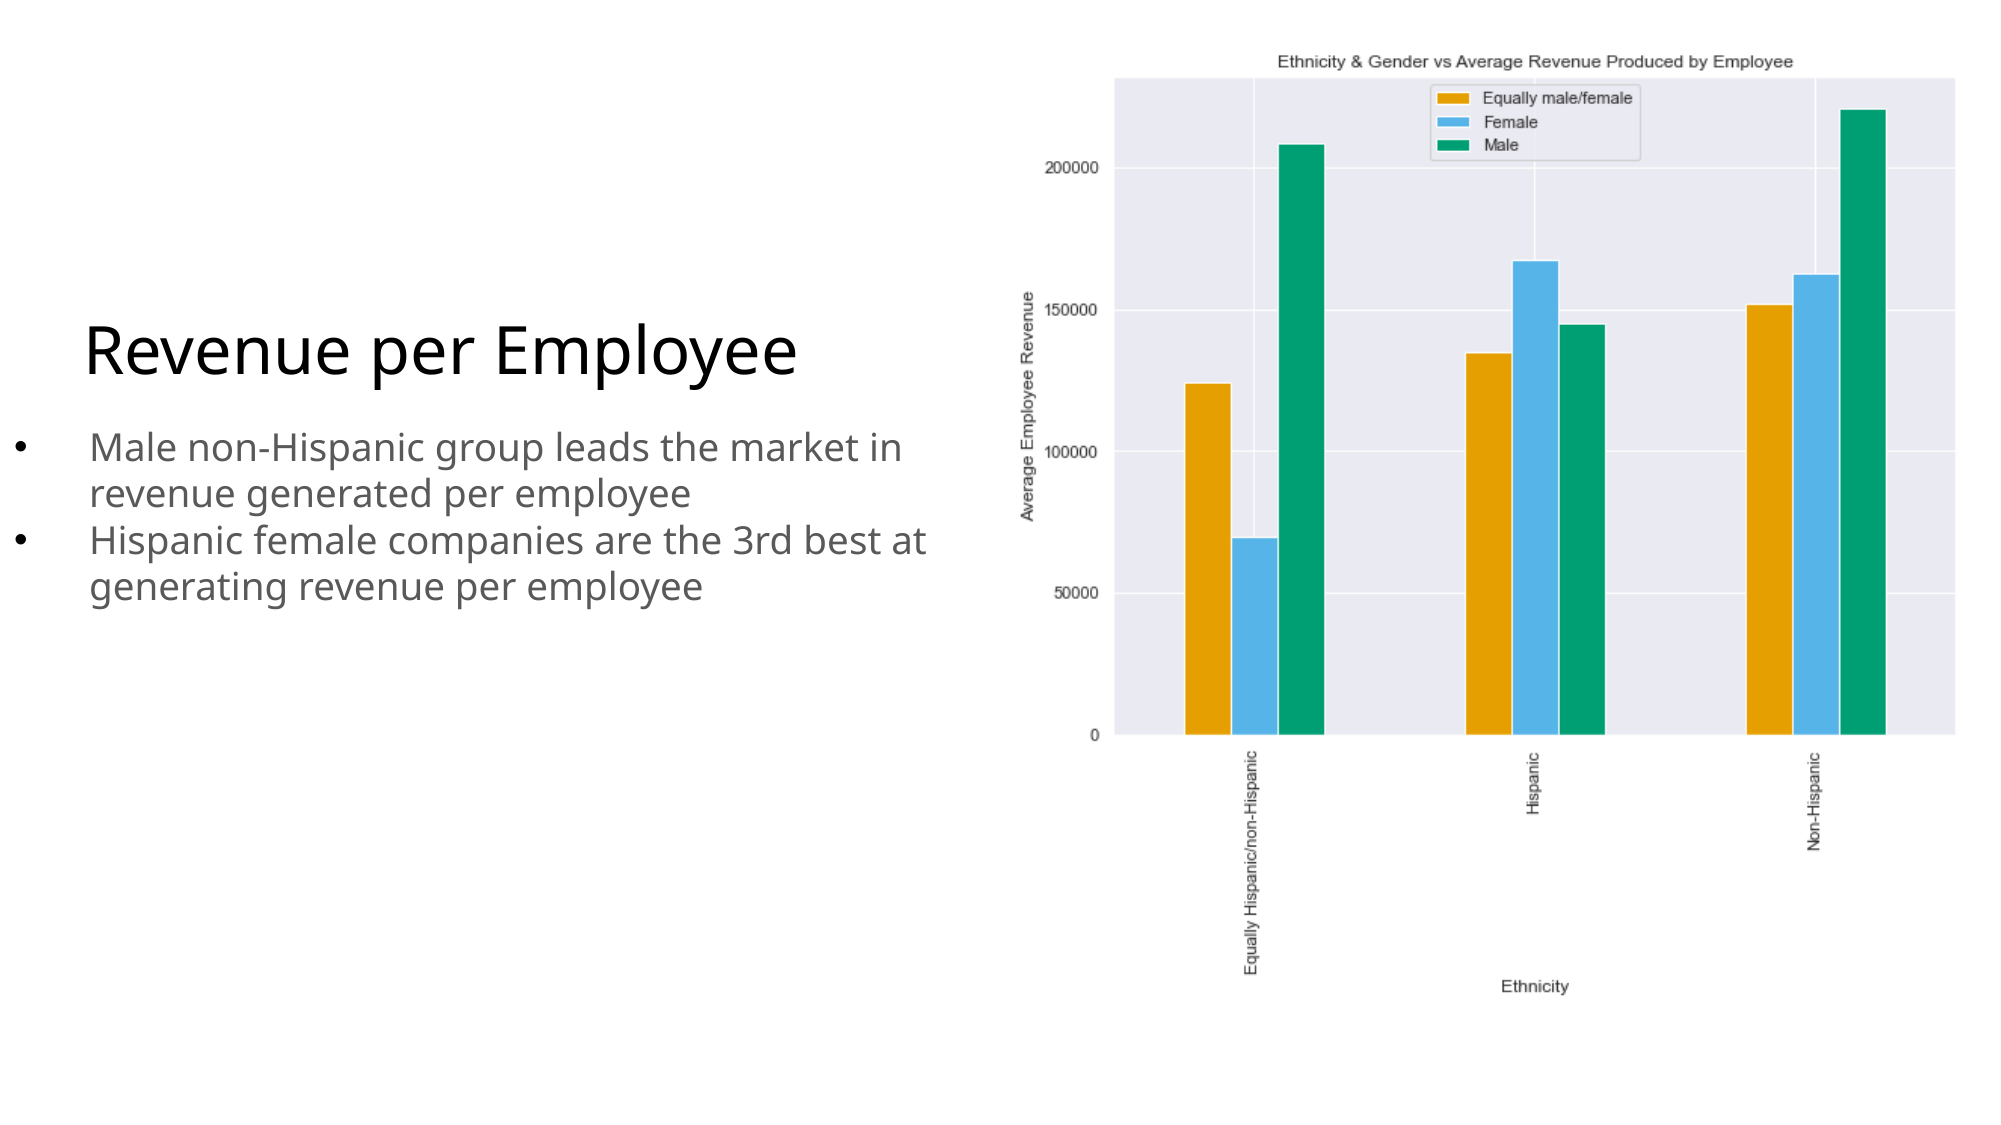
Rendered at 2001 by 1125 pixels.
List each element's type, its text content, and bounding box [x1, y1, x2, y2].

text_box Revenue per Employee Male non-Hispanic group leads the market in revenue generated per employee Hispanic female companies are the 3rd best at generating revenue per employee [0, 300, 964, 697]
picture [1011, 45, 1967, 1006]
